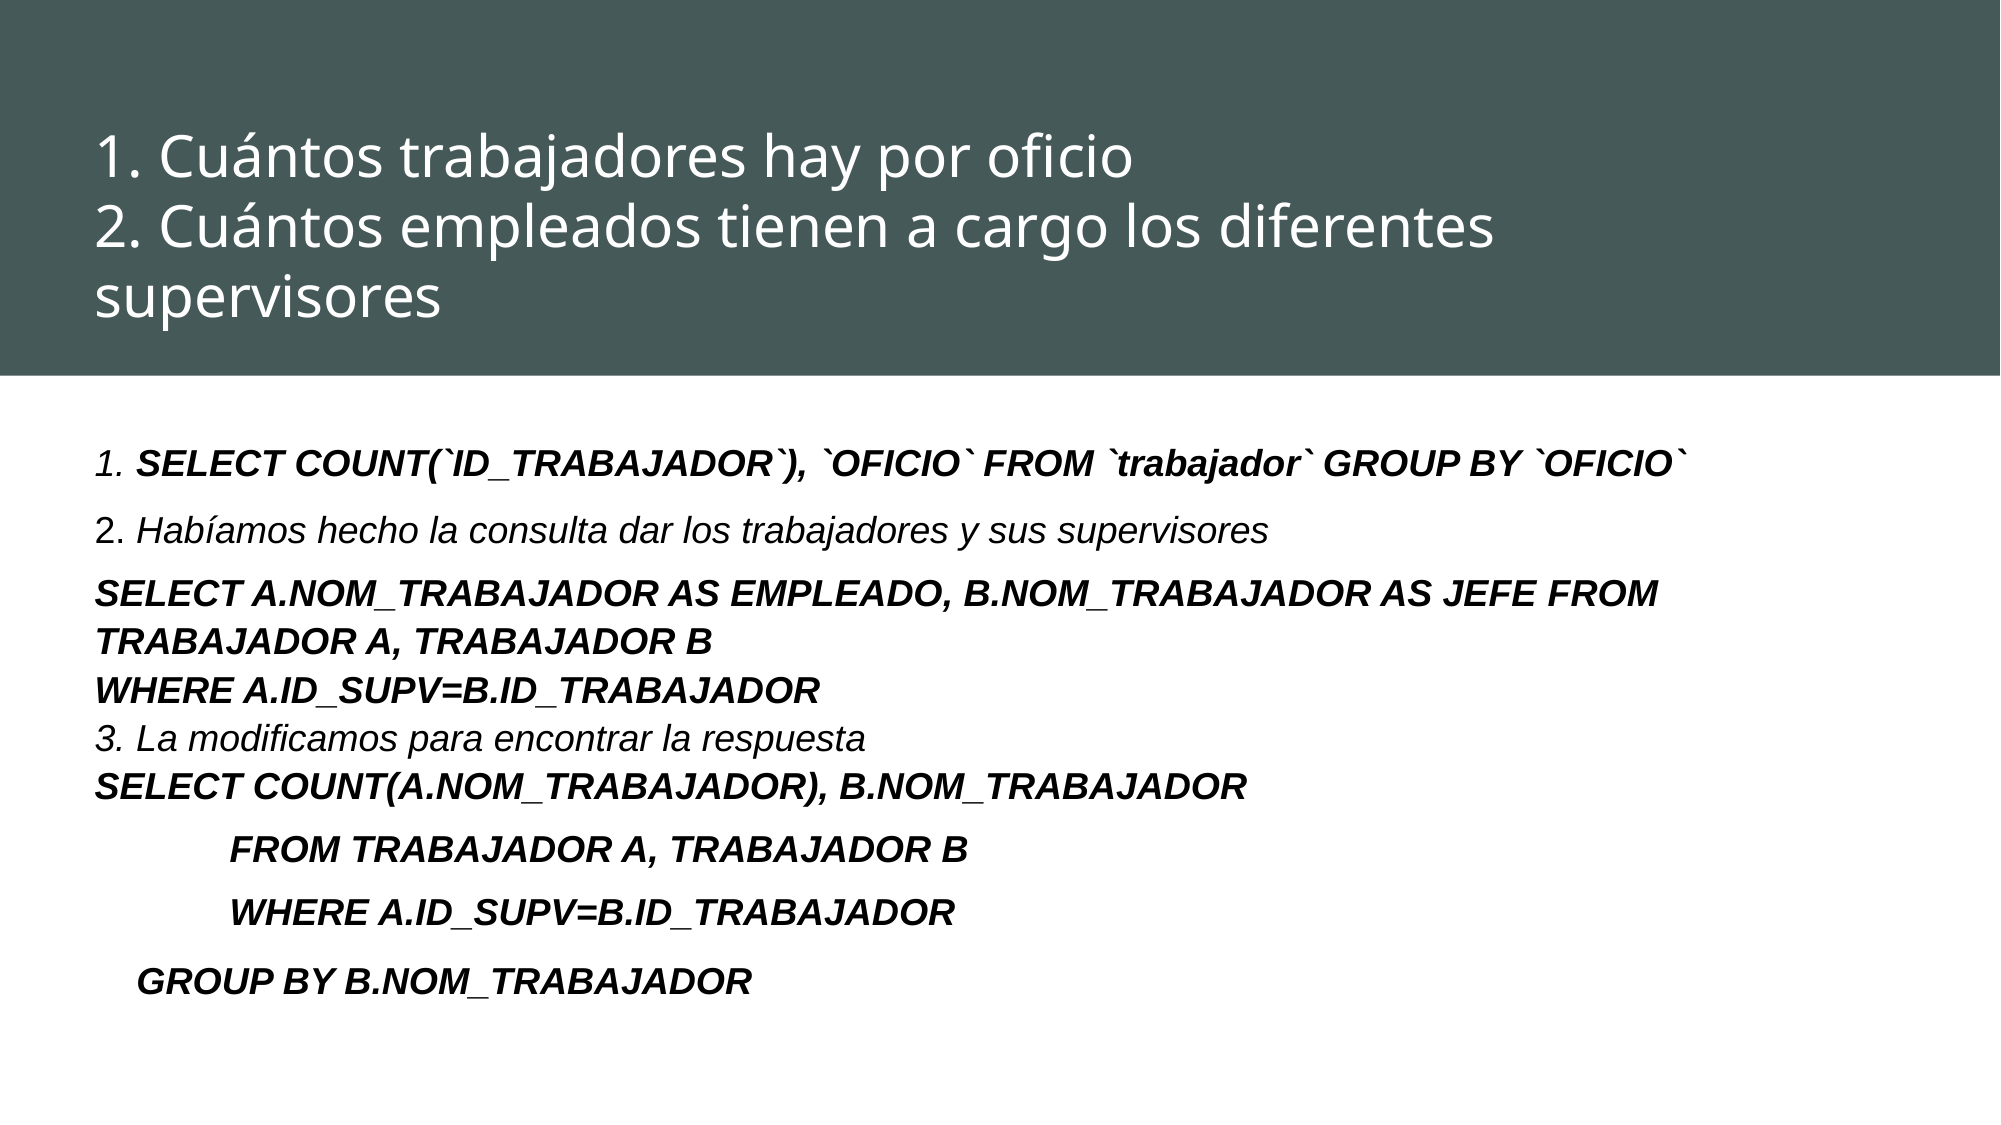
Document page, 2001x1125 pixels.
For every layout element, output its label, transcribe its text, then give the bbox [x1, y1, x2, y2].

list 1. SELECT COUNT(`ID_TRABAJADOR`), `OFICIO` FROM `trabajador` GROUP BY `OFICIO` 2. Habíamos hecho la consulta dar los trabajadores y sus supervisores SELECT A.NOM_TRABAJADOR AS EMPLEADO, B.NOM_TRABAJADOR AS JEFE FROM TRABAJADOR A, TRABAJADOR B WHERE A.ID_SUPV=B.ID_TRABAJADOR 3. La modificamos para encontrar la respuesta SELECT COUNT(A.NOM_TRABAJADOR), B.NOM_TRABAJADOR FROM TRABAJADOR A, TRABAJADOR B WHERE A.ID_SUPV=B.ID_TRABAJADOR GROUP BY B.NOM_TRABAJADOR [79, 422, 1863, 1014]
title 1. Cuántos trabajadores hay por oficio 2. Cuántos empleados tienen a cargo los diferentes supervisores [79, 59, 1863, 337]
